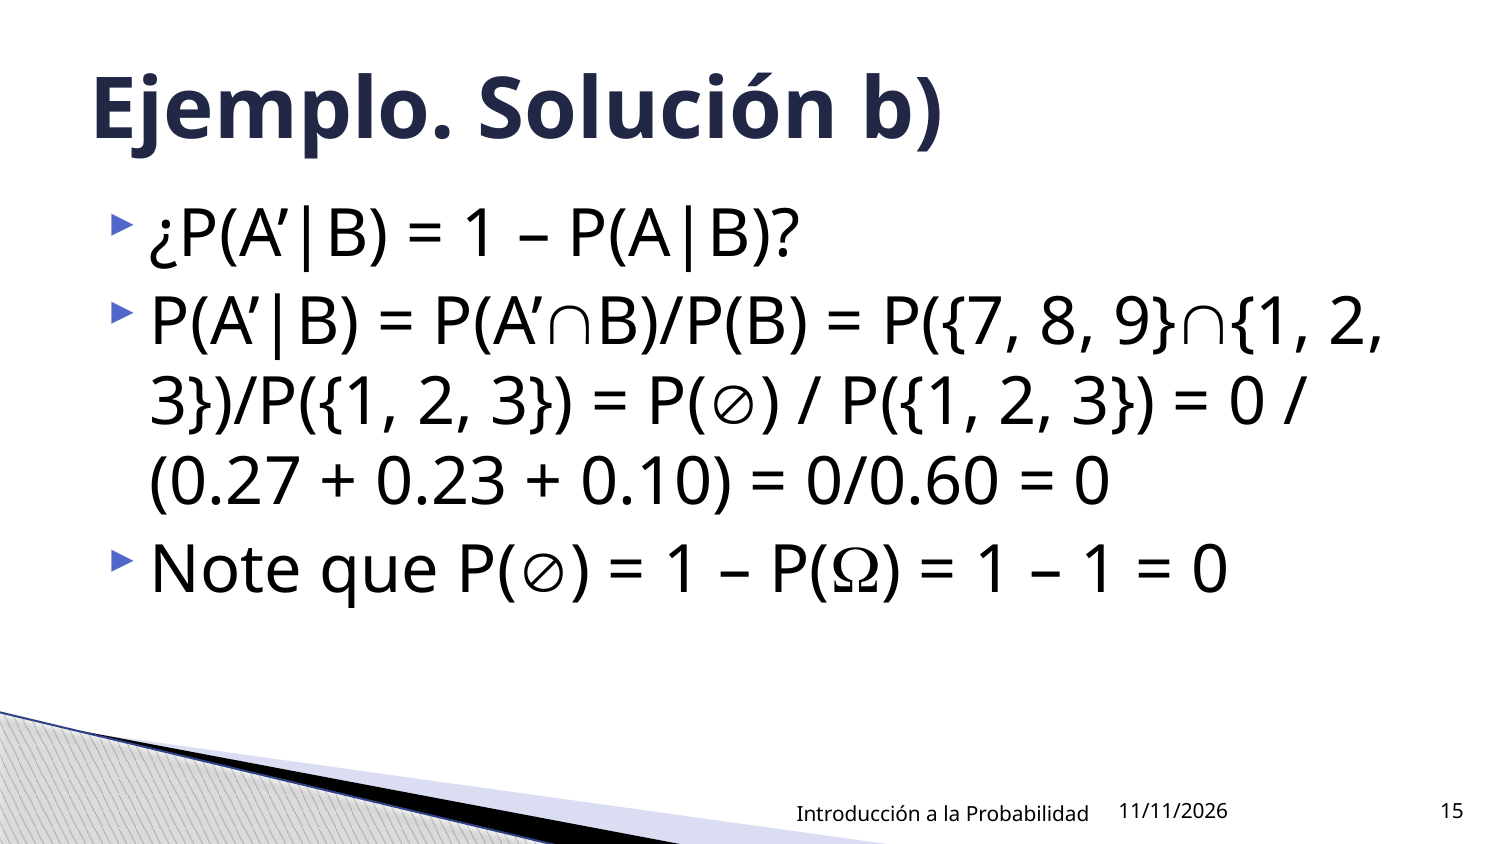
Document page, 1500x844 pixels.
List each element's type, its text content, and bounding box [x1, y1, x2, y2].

list ¿P(A’|B) = 1 – P(A|B)? P(A’|B) = P(A’B)/P(B) = P({7, 8, 9}{1, 2, 3})/P({1, 2, 3}) = P() / P({1, 2, 3}) = 0 / (0.27 + 0.23 + 0.10) = 0/0.60 = 0 Note que P() = 1 – P() = 1 – 1 = 0 [75, 182, 1425, 740]
title Ejemplo. Solución b) [75, 33, 1425, 175]
footer Introducción a la Probabilidad [718, 788, 1105, 834]
slide_number 15 [1418, 788, 1479, 834]
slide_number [1105, 788, 1418, 834]
